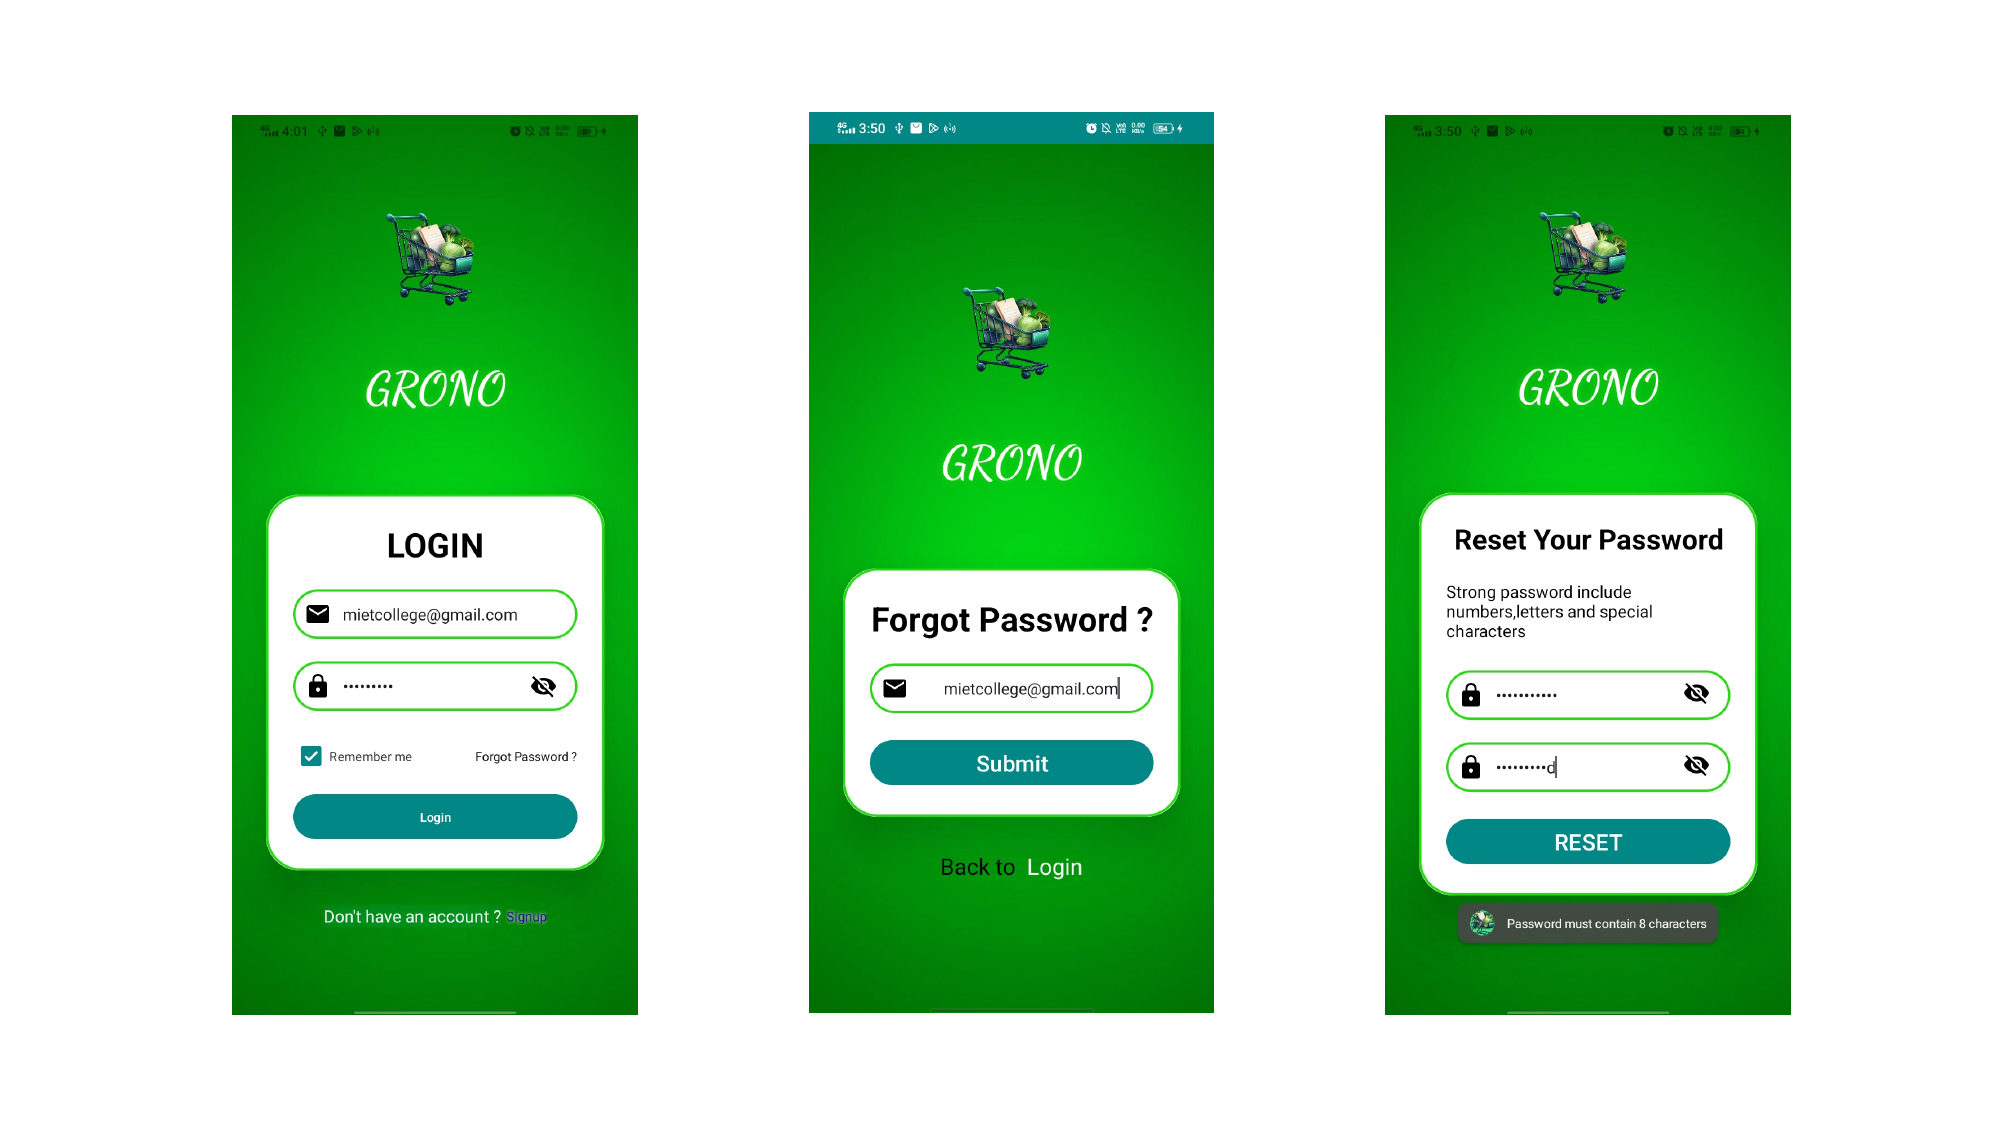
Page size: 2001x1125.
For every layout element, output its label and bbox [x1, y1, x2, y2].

picture [232, 115, 638, 1015]
picture [808, 112, 1214, 1013]
picture [1385, 115, 1791, 1015]
